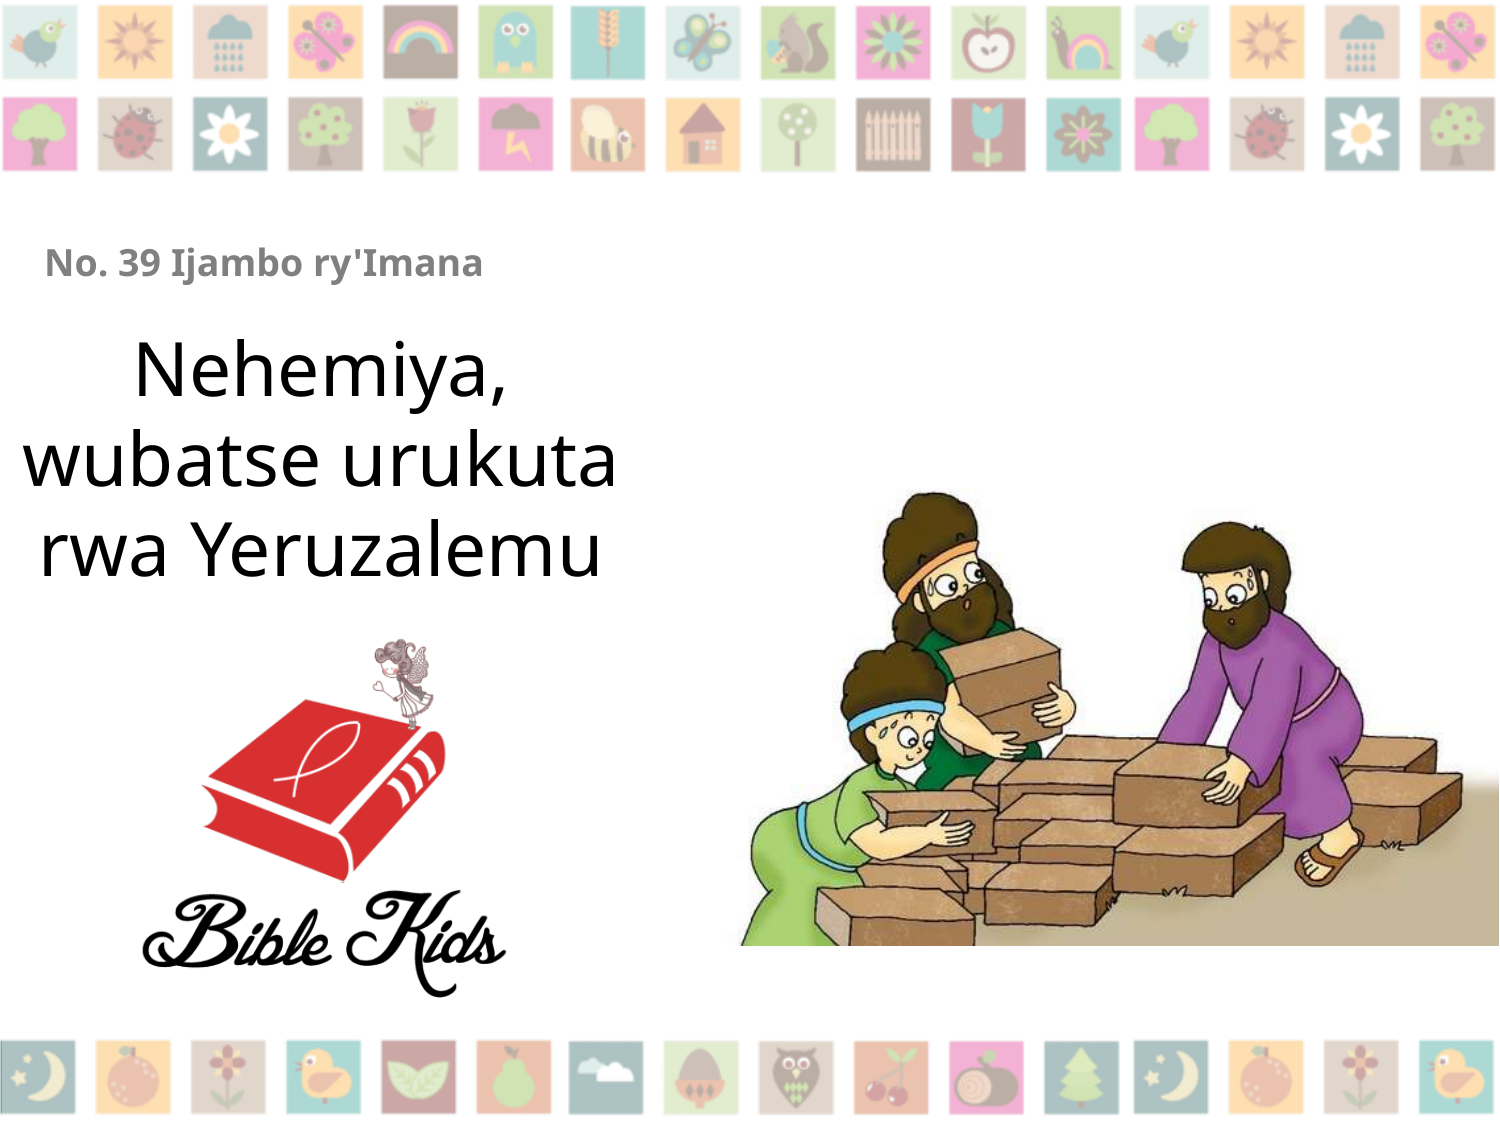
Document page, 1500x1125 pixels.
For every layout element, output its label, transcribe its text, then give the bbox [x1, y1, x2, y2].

text_box Nehemiya, wubatse urukuta rwa Yeruzalemu [0, 314, 644, 600]
picture [643, 320, 1500, 946]
text_box No. 39 Ijambo ry'Imana [29, 231, 543, 292]
picture [117, 600, 544, 1027]
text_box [0, 1028, 1500, 1118]
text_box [0, 3, 1500, 181]
